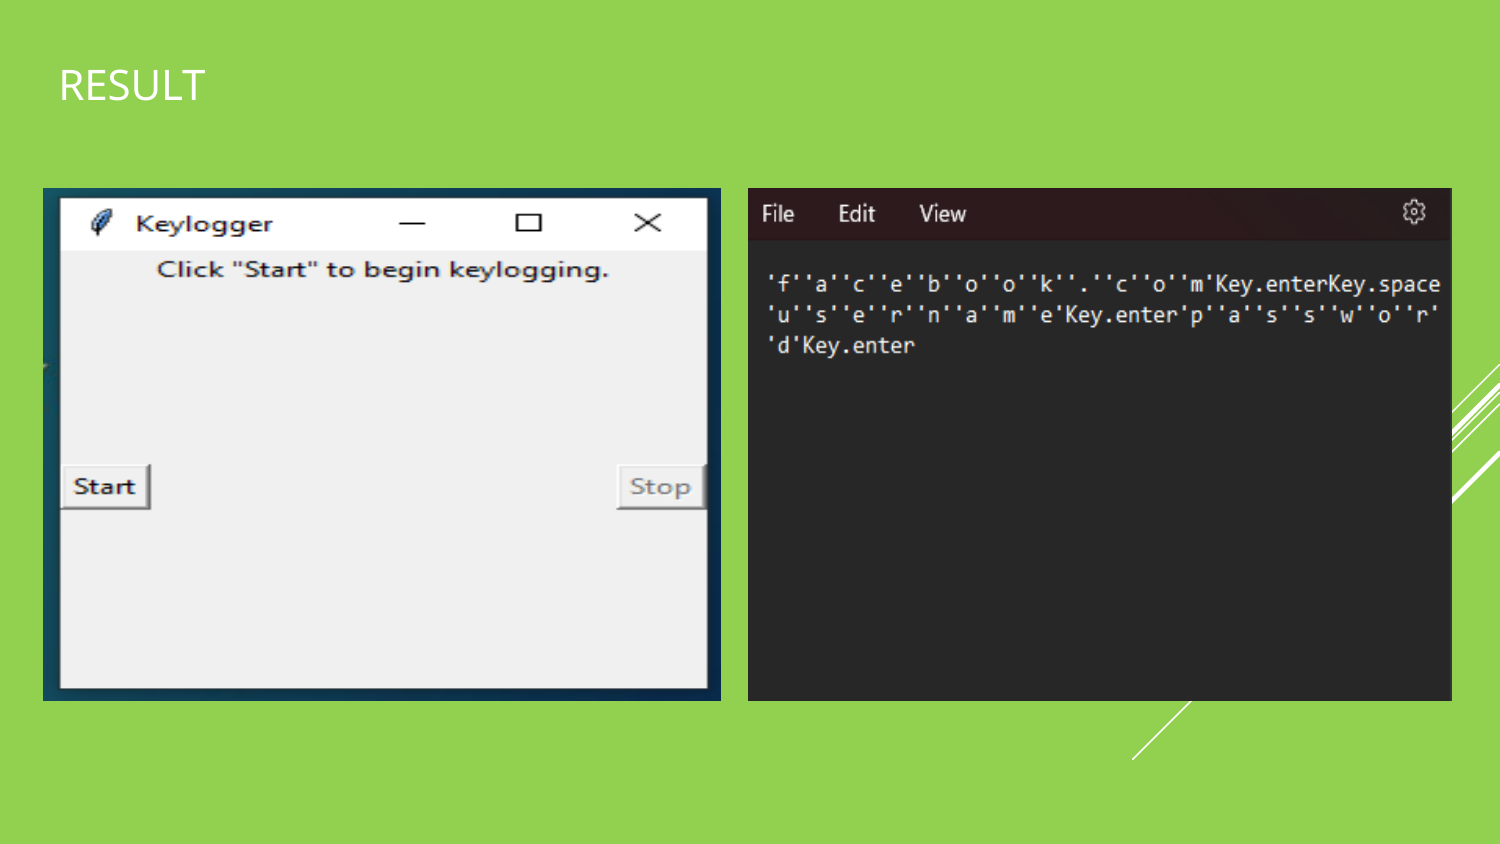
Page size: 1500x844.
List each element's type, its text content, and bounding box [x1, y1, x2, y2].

title Result [43, 42, 292, 125]
picture [43, 188, 721, 701]
picture [748, 188, 1453, 701]
